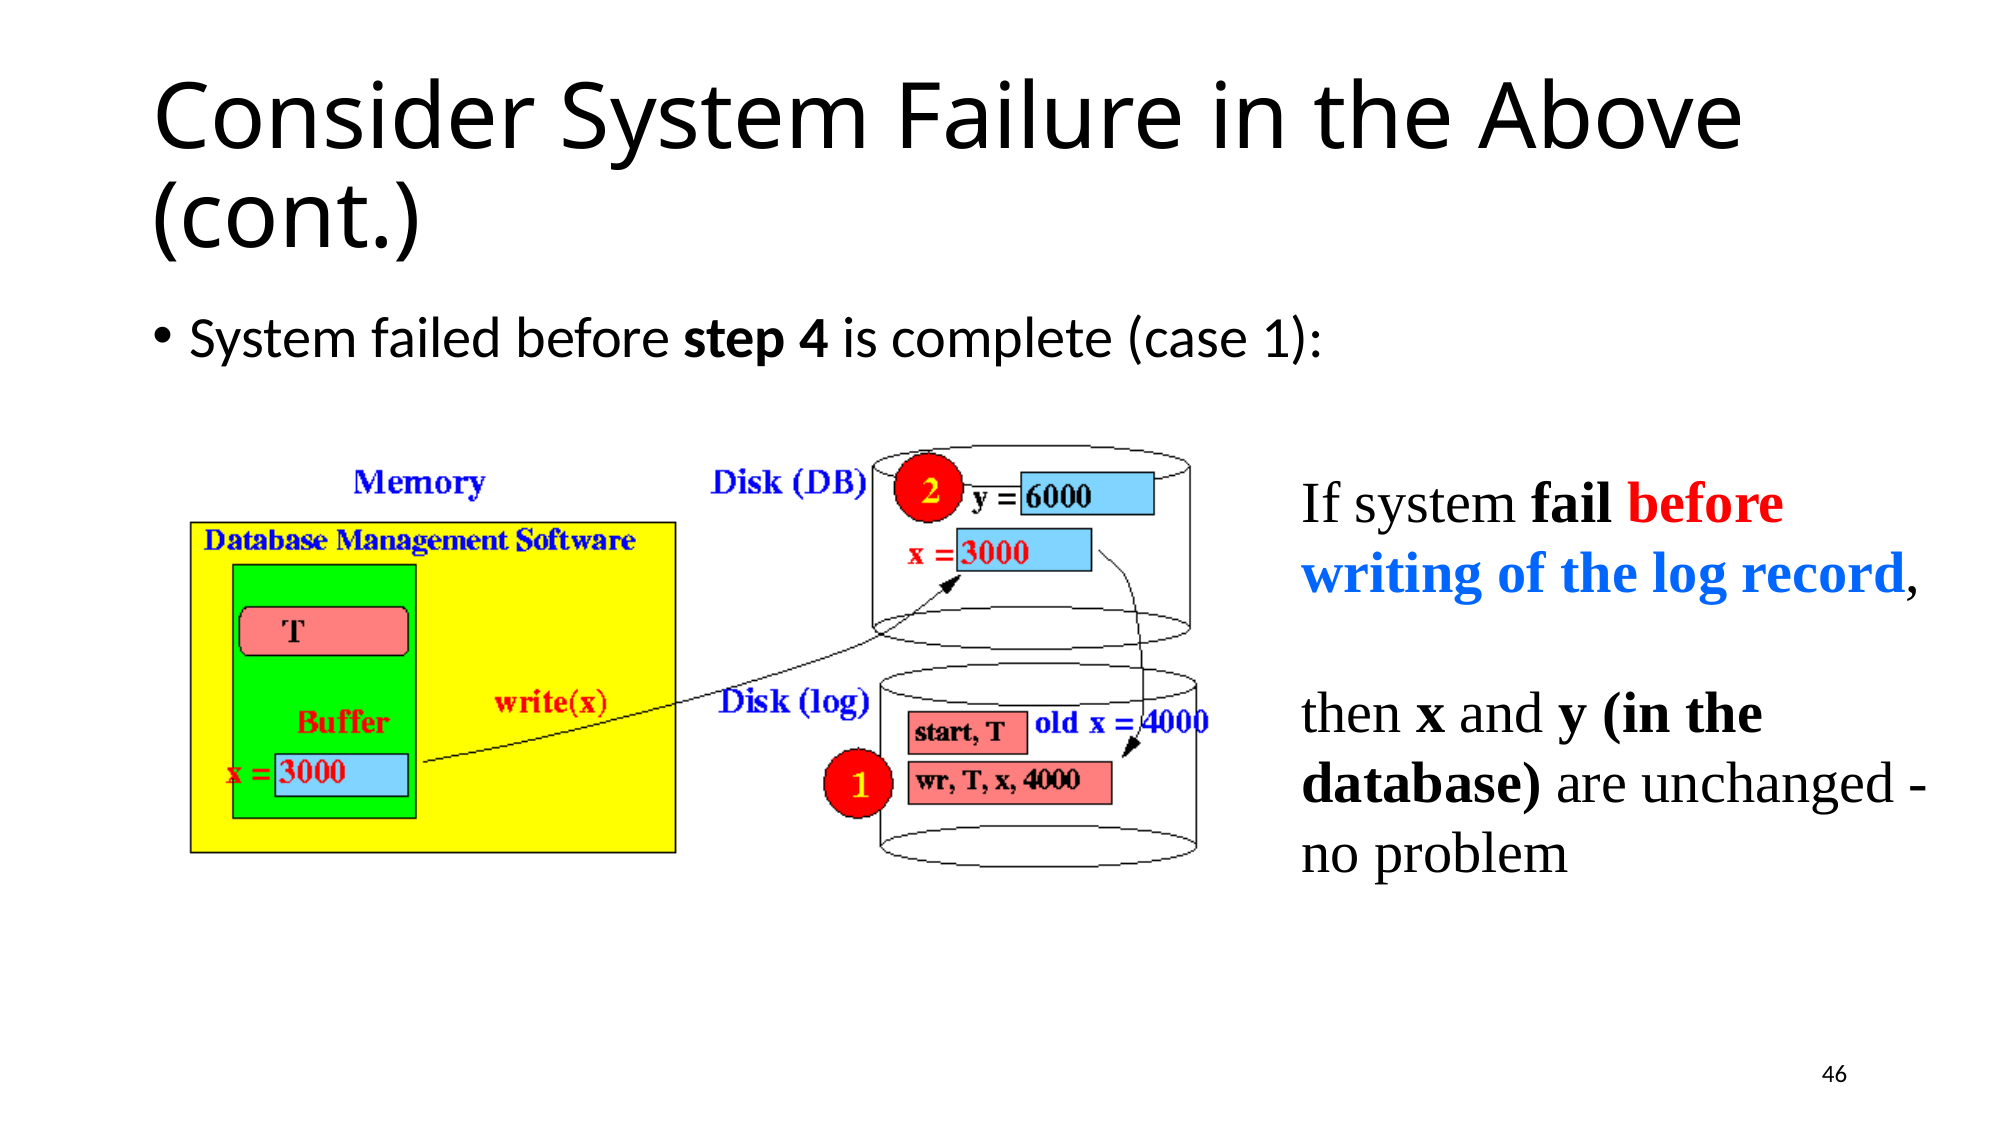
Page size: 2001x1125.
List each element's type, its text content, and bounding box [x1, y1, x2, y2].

picture [184, 439, 1213, 874]
slide_number 46 [1412, 1042, 1863, 1103]
list System failed before step 4 is complete (case 1): [137, 299, 1863, 1014]
title Consider System Failure in the Above (cont.) [137, 59, 1863, 278]
text_box If system fail before writing of the log record, then x and y (in the database) are unchanged - no problem [1286, 456, 1989, 892]
